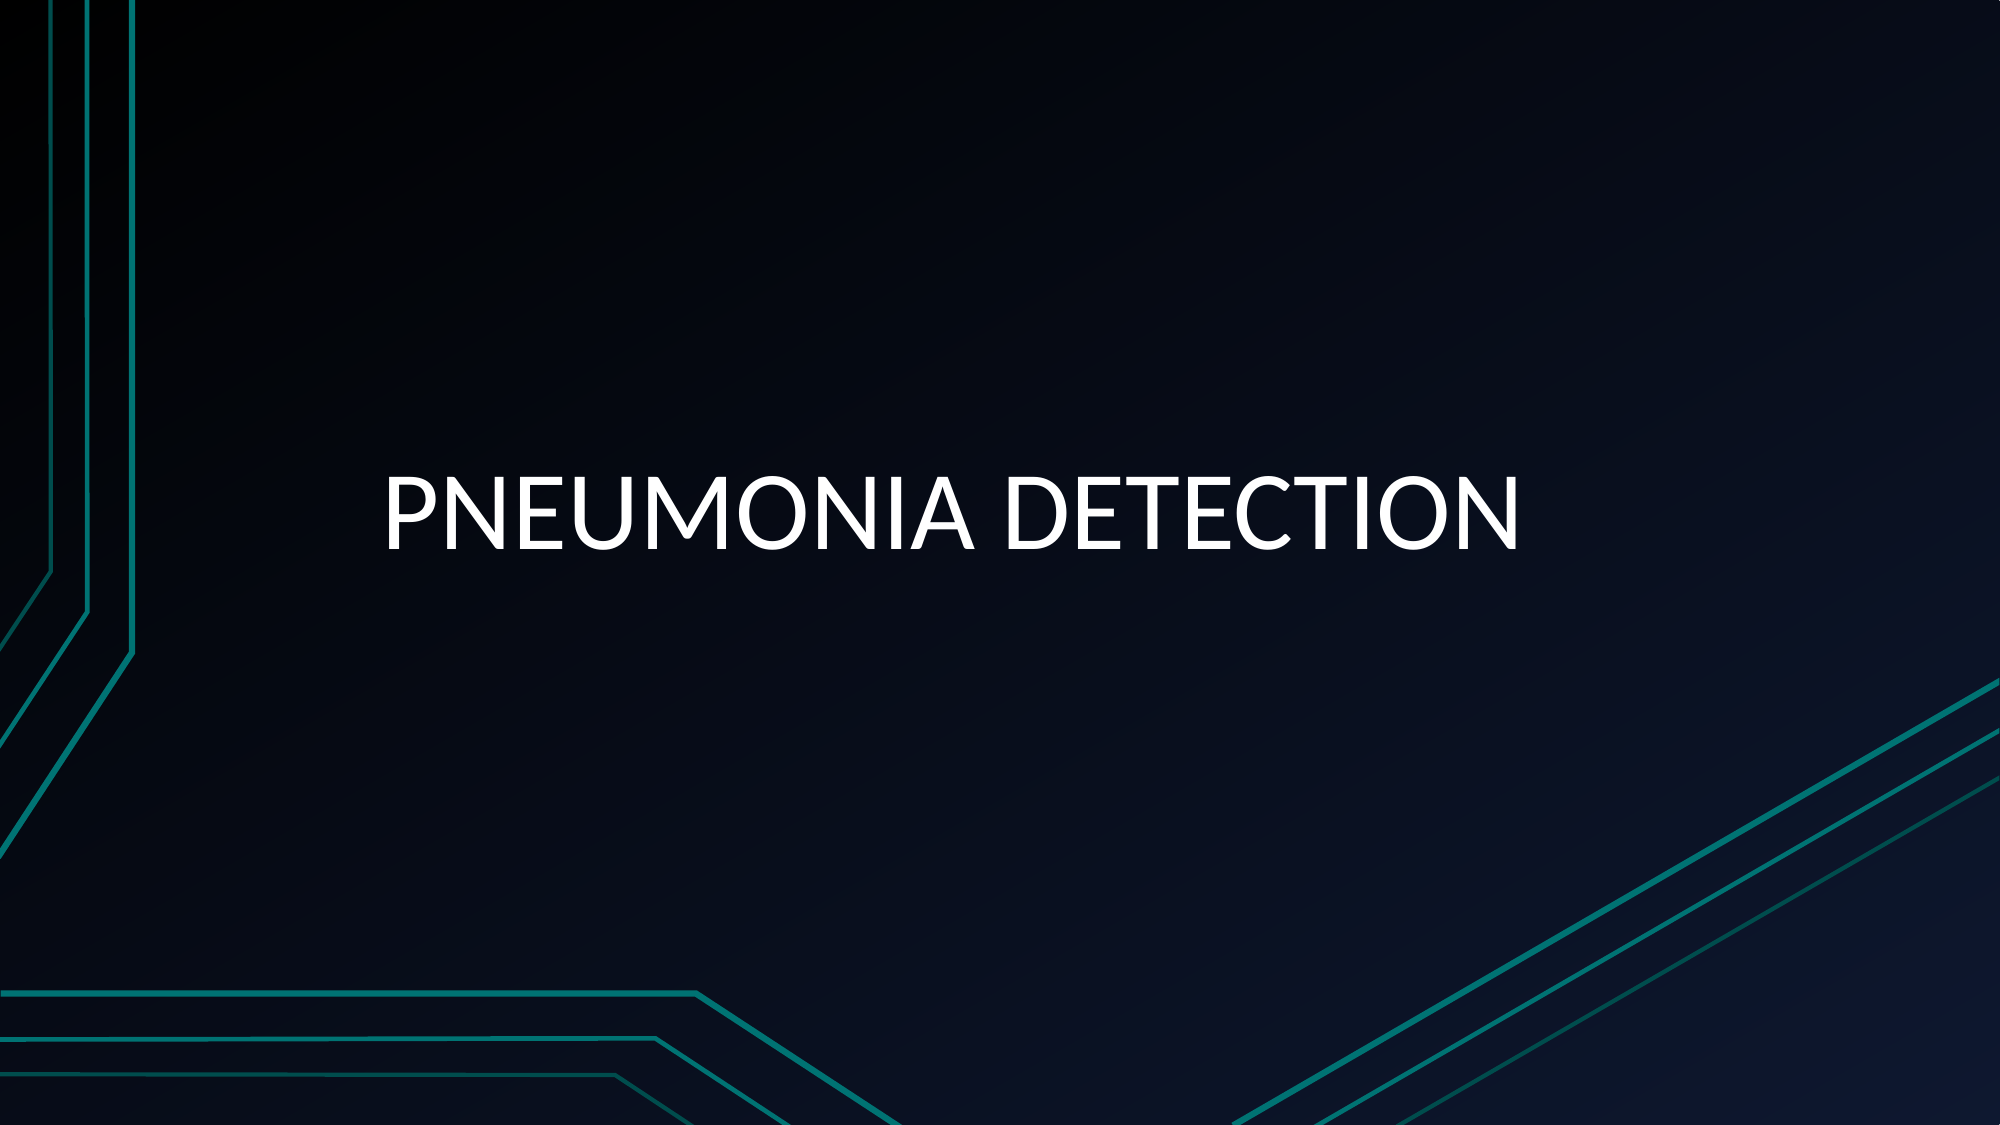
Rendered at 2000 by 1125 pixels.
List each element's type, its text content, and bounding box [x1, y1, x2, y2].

title PNEUMONIA DETECTION [361, 255, 1795, 584]
